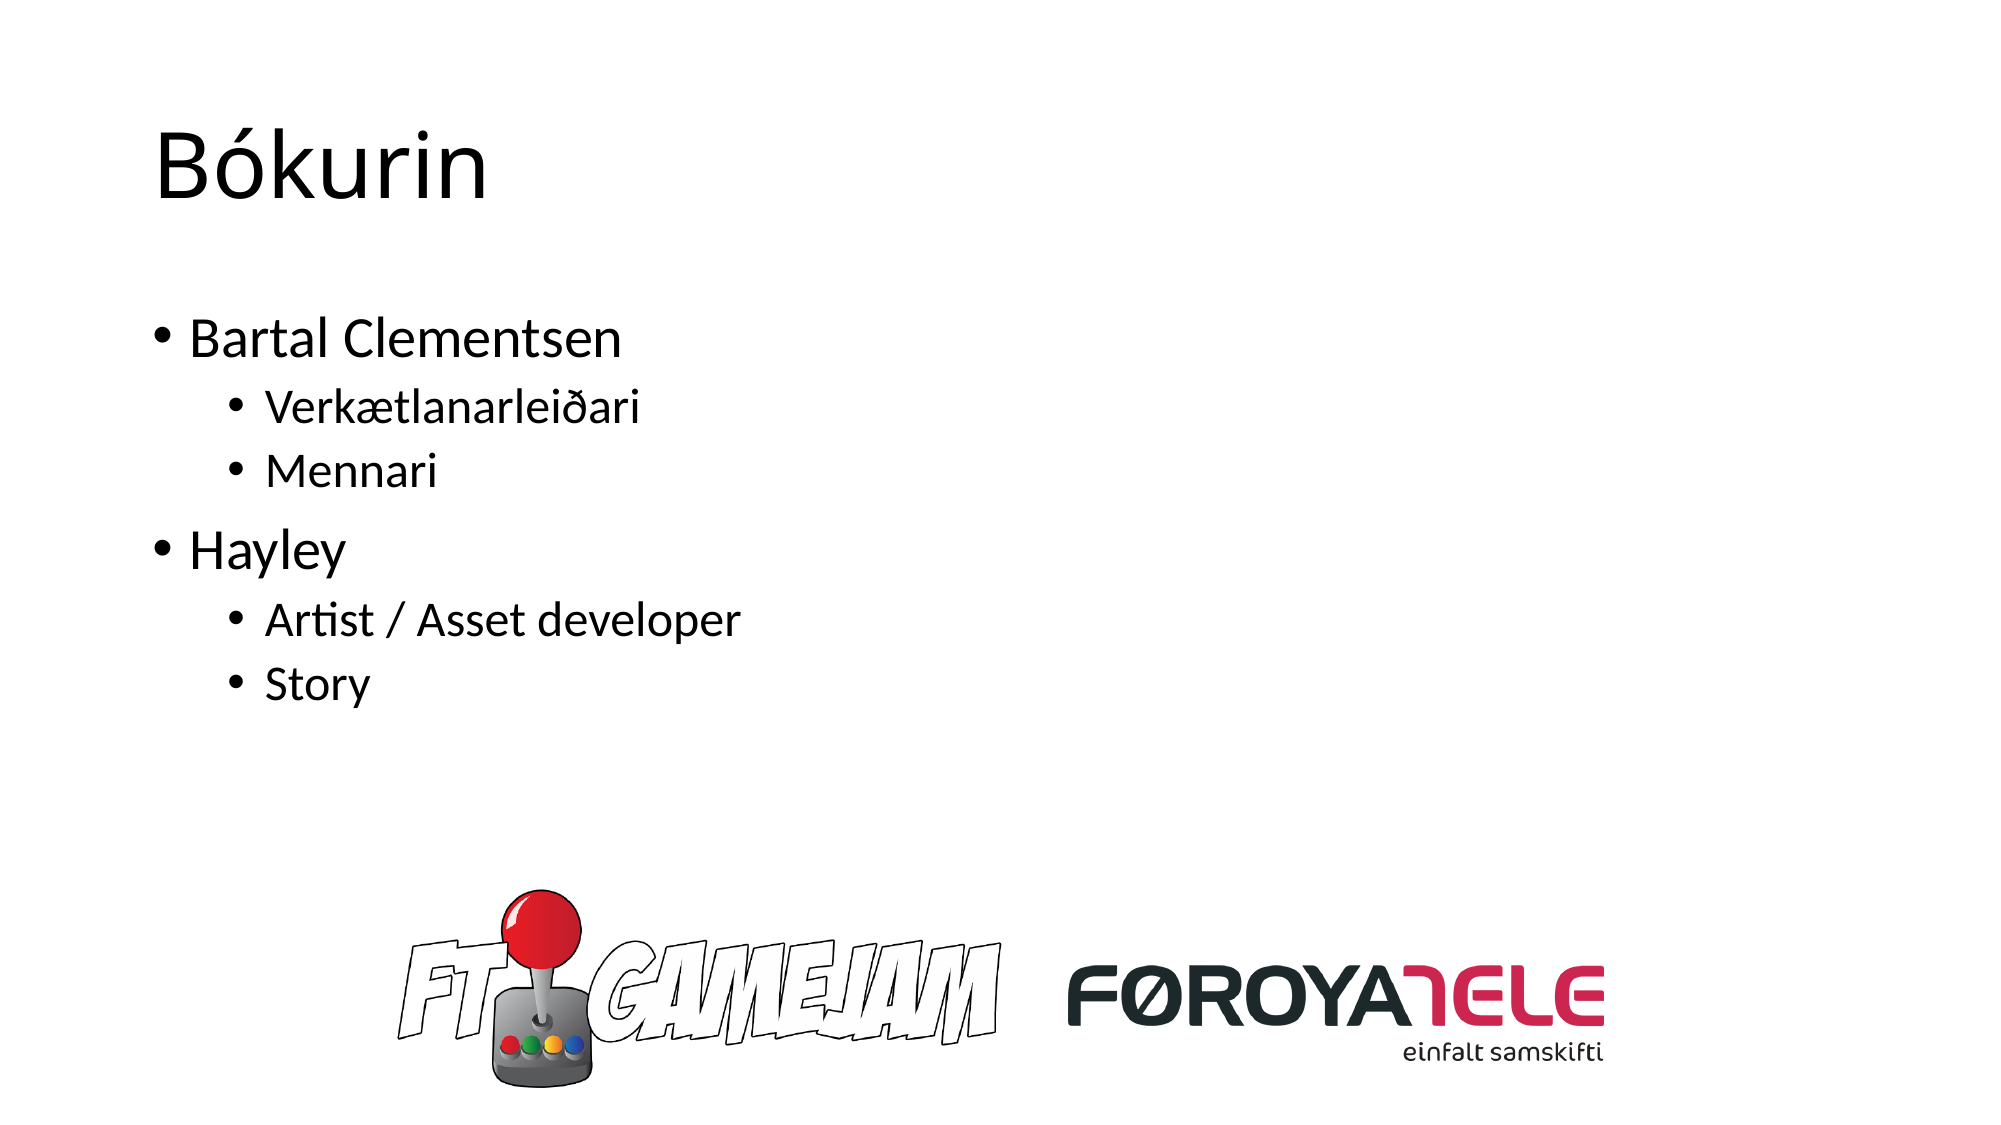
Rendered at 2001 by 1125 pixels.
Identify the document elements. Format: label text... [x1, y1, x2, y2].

picture [1068, 1014, 1604, 1061]
list Bartal Clementsen Verkætlanarleiðari Mennari Hayley Artist / Asset developer Story [137, 299, 1863, 1014]
title Bókurin [137, 59, 1863, 278]
picture [396, 1014, 1004, 1089]
